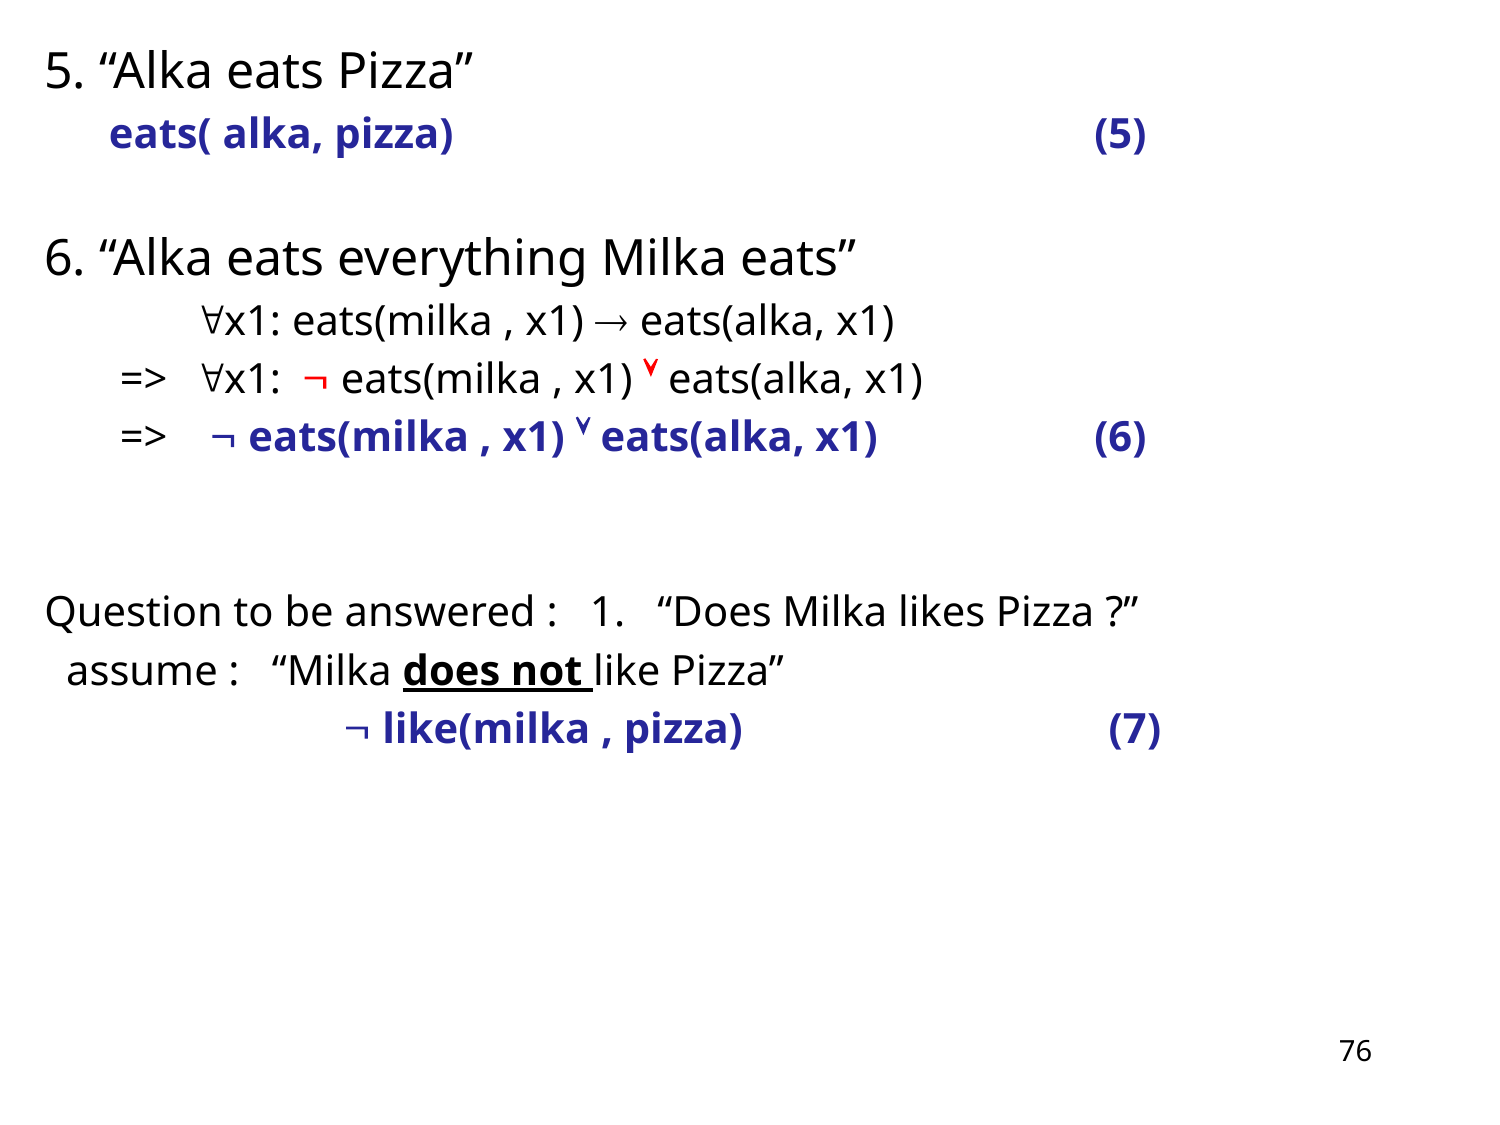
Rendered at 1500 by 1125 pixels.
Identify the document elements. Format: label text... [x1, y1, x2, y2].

slide_number 76 [1074, 1025, 1388, 1100]
list 5. “Alka eats Pizza” eats( alka, pizza) (5) 6. “Alka eats everything Milka eats” x1: eats(milka , x1)  eats(alka, x1) => x1:  eats(milka , x1)  eats(alka, x1) =>  eats(milka , x1)  eats(alka, x1) (6) Question to be answered : 1. “Does Milka likes Pizza ?” assume : “Milka does not like Pizza”  like(milka , pizza) (7) [29, 30, 1471, 1094]
